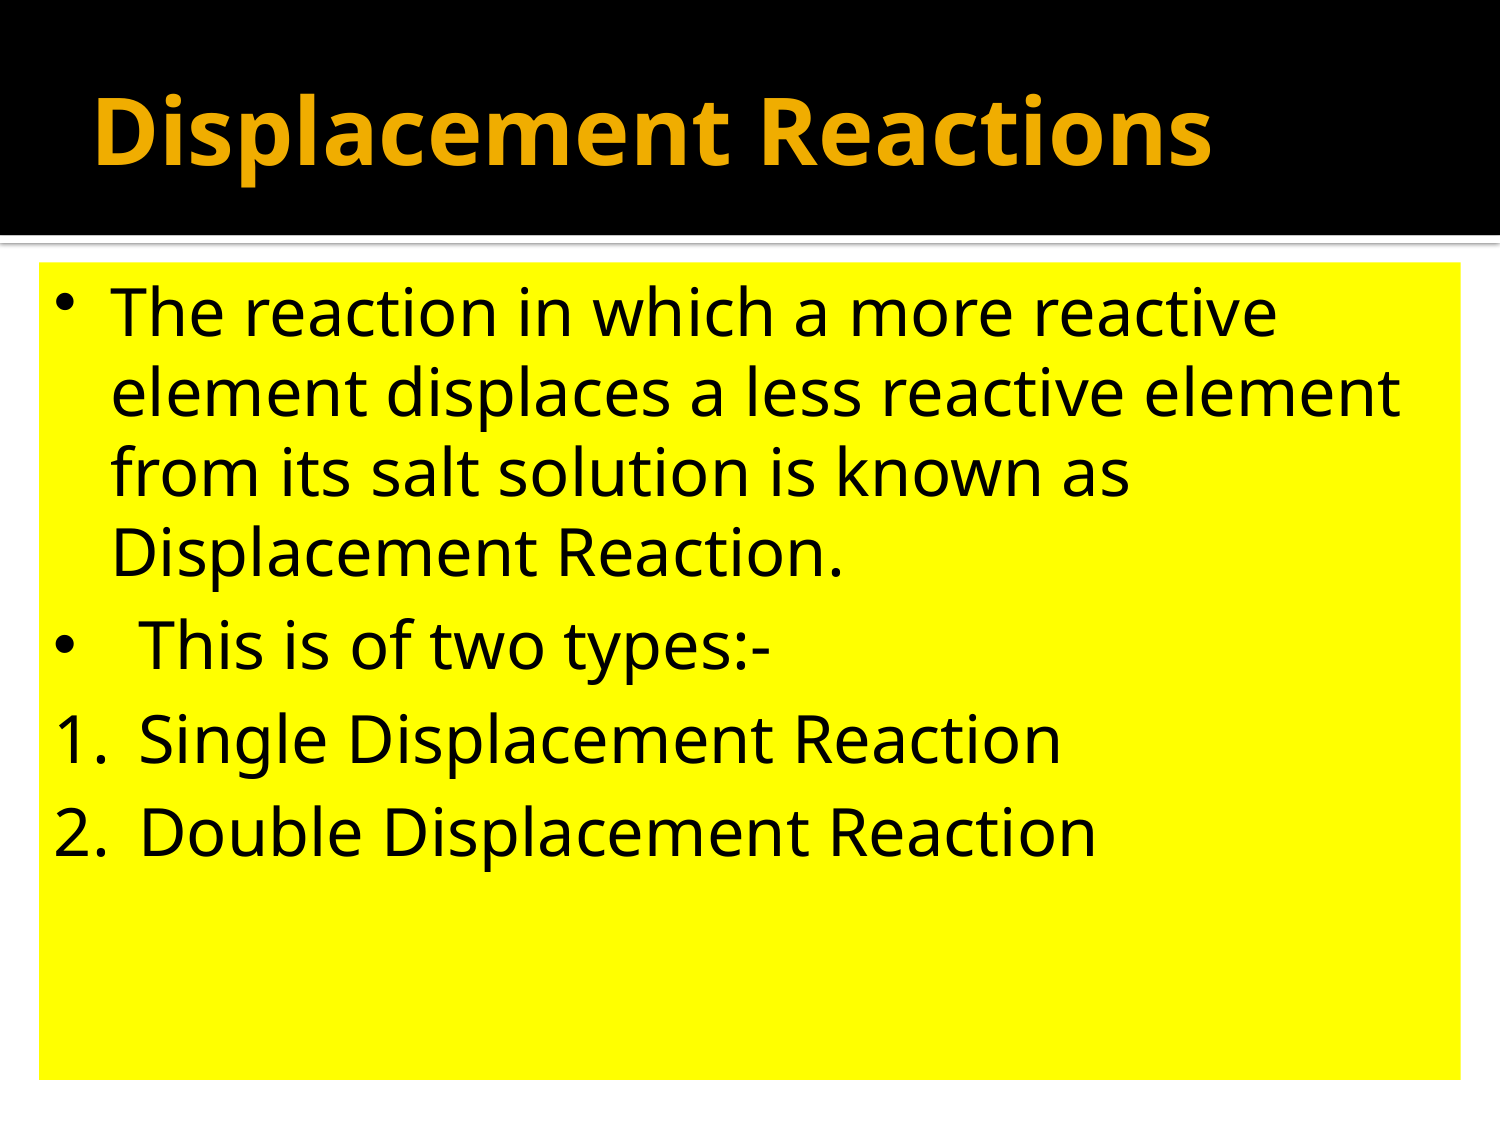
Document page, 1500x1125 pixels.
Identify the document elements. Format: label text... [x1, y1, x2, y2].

title Displacement Reactions [75, 24, 1425, 231]
text_box The reaction in which a more reactive element displaces a less reactive element from its salt solution is known as Displacement Reaction. This is of two types:- Single Displacement Reaction Double Displacement Reaction [39, 262, 1461, 1080]
